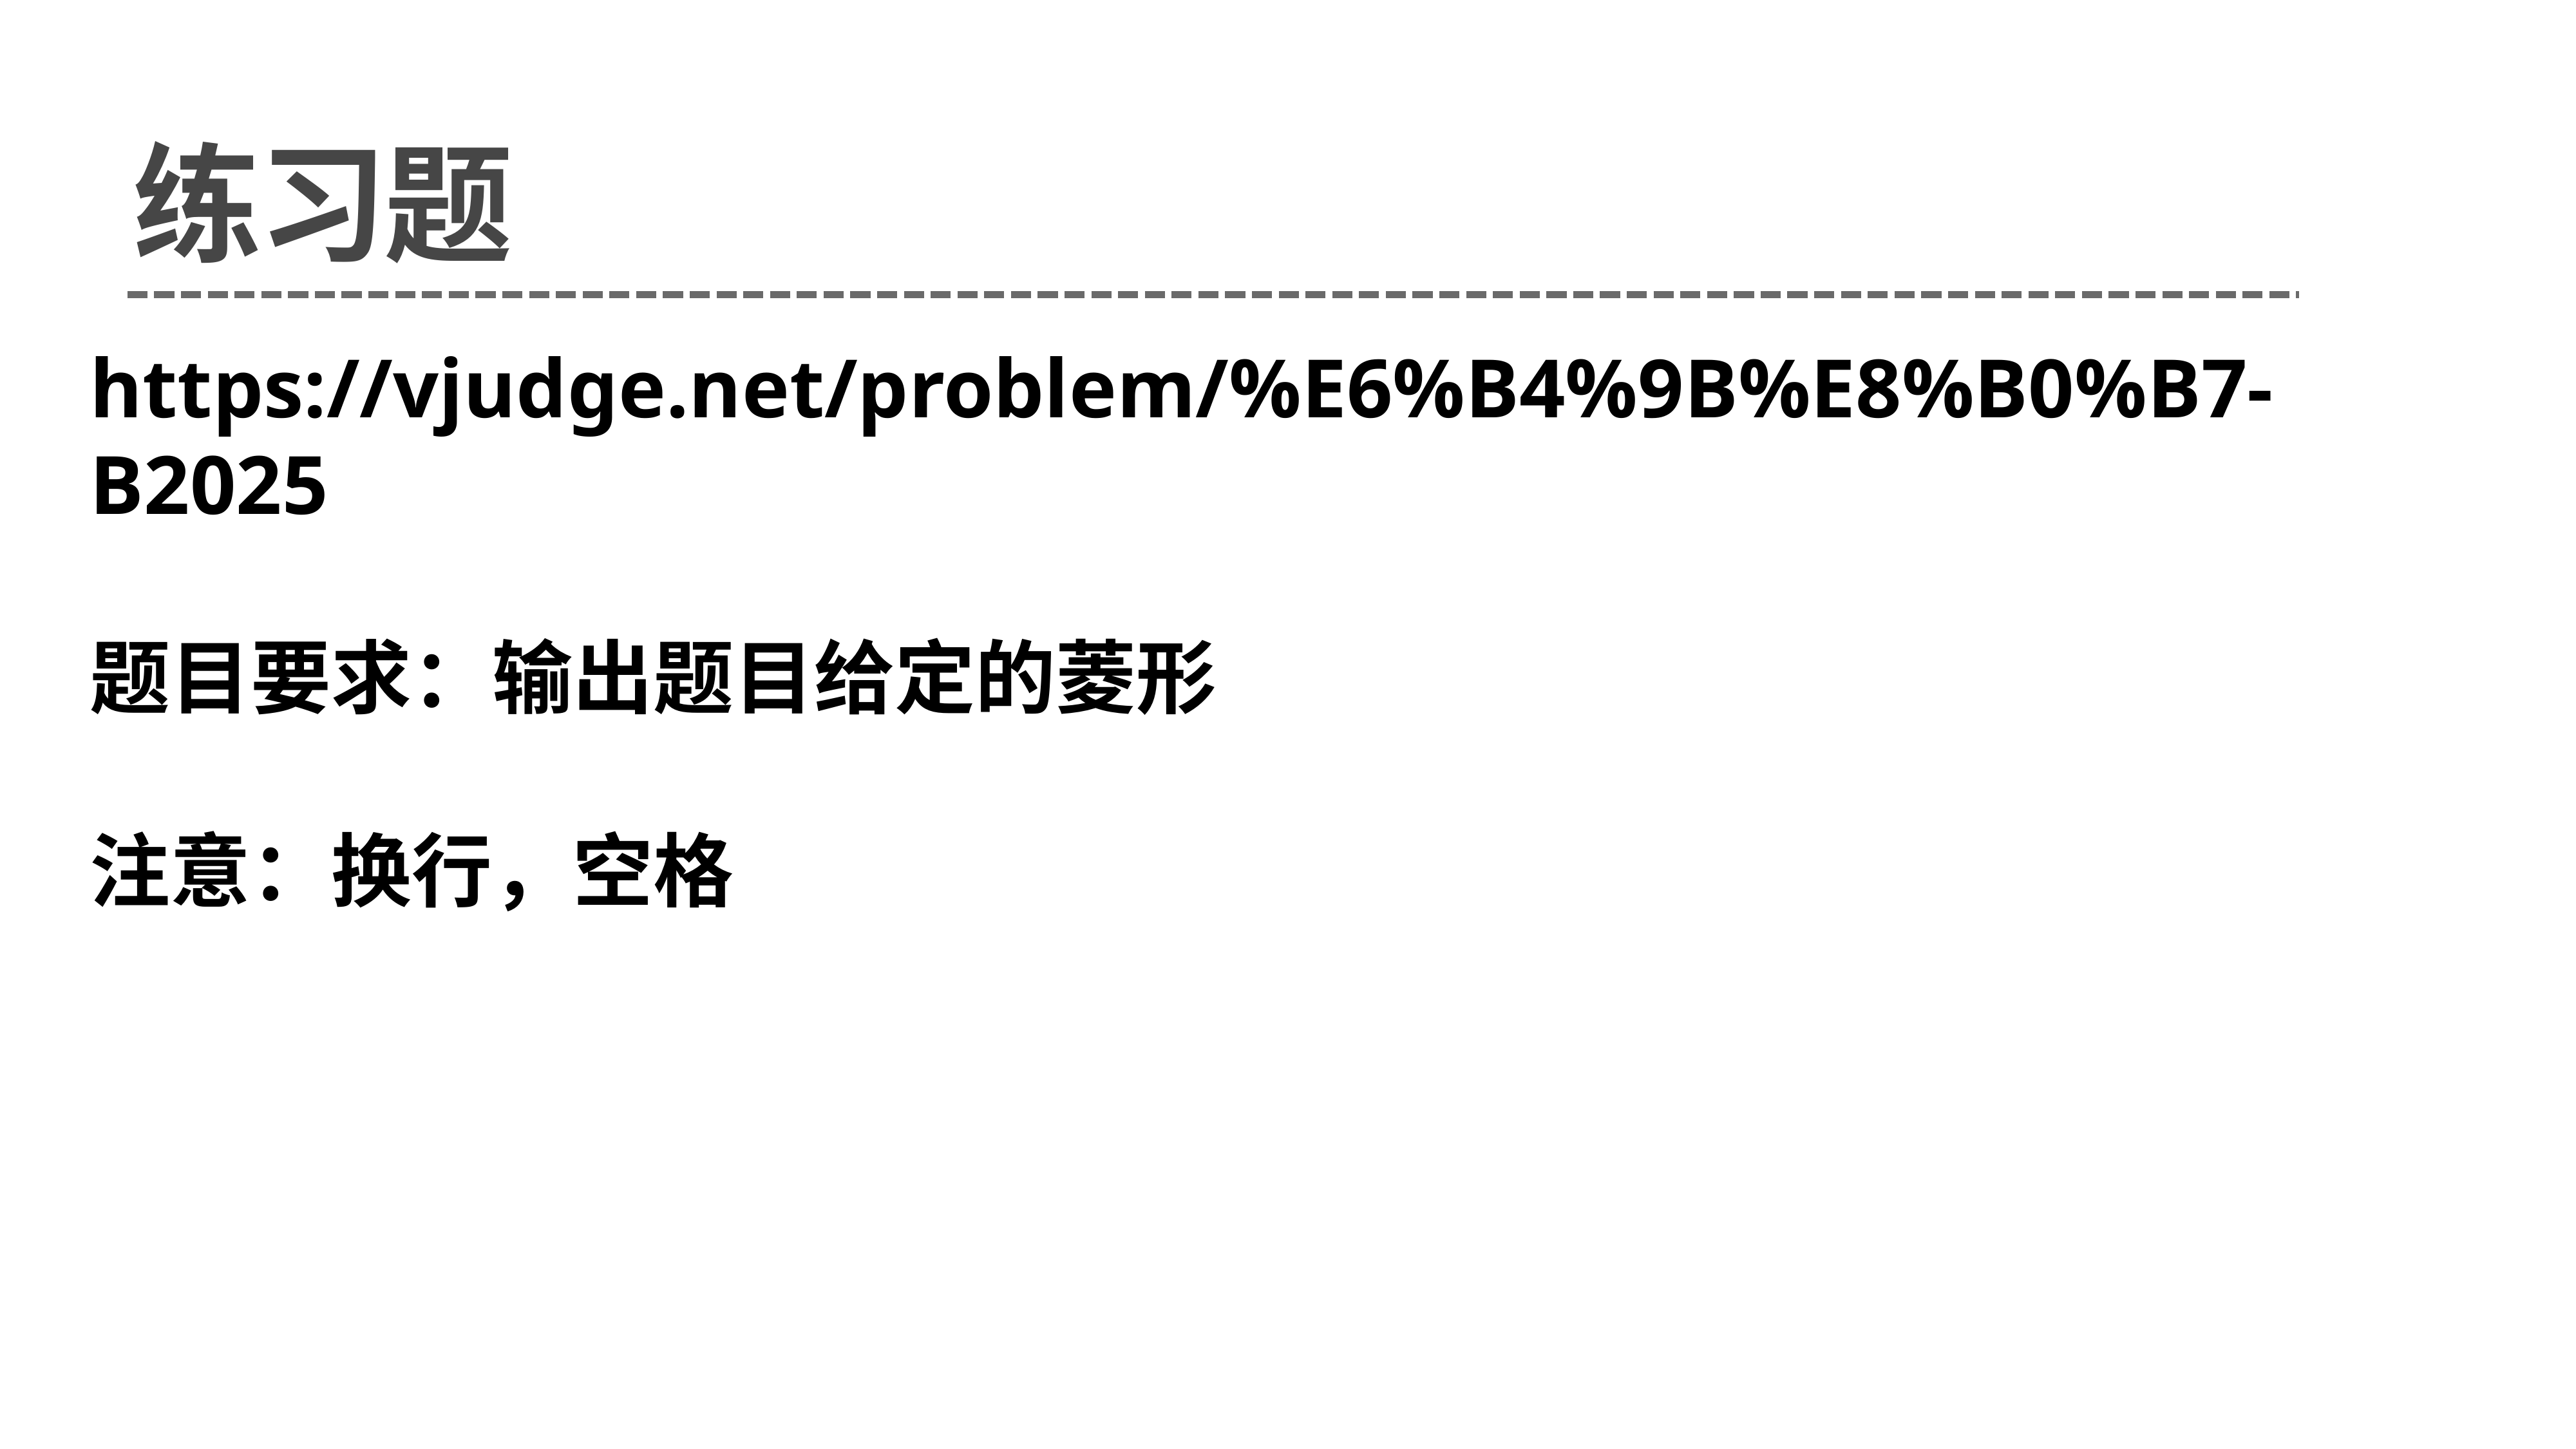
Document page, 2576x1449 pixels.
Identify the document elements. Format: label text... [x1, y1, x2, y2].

title 练习题 [127, 59, 2449, 283]
text_box https://vjudge.net/problem/%E6%B4%9B%E8%B0%B7-B2025 题目要求：输出题目给定的菱形 注意：换行，空格 [84, 331, 2405, 1373]
